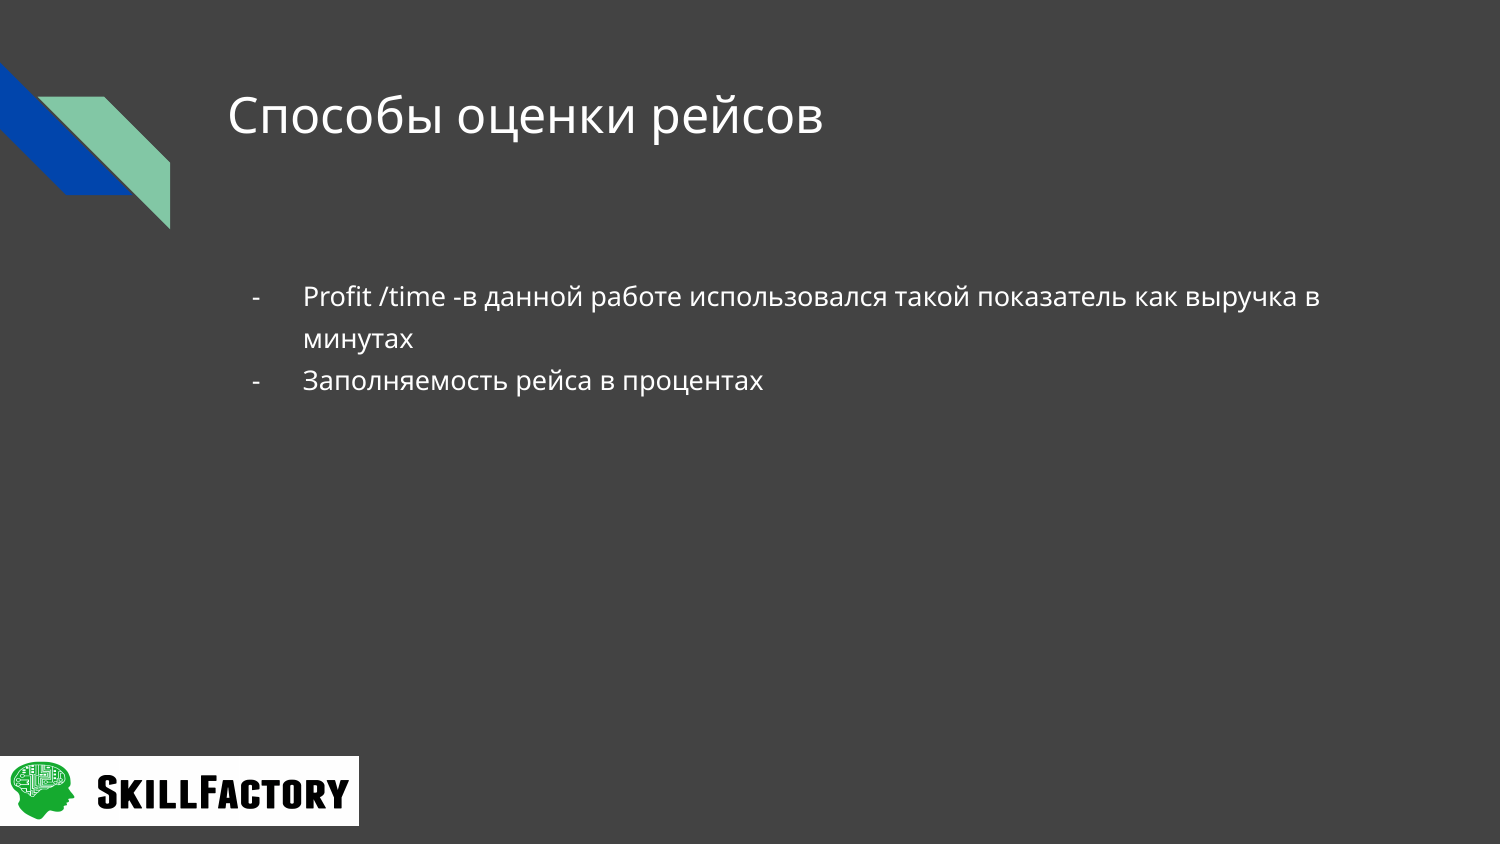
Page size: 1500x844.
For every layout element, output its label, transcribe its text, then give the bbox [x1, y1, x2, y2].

picture [0, 756, 359, 826]
list Profit /time -в данной работе использовался такой показатель как выручка в минутах Заполняемость рейса в процентах [212, 257, 1368, 735]
title Способы оценки рейсов [212, 64, 1368, 215]
